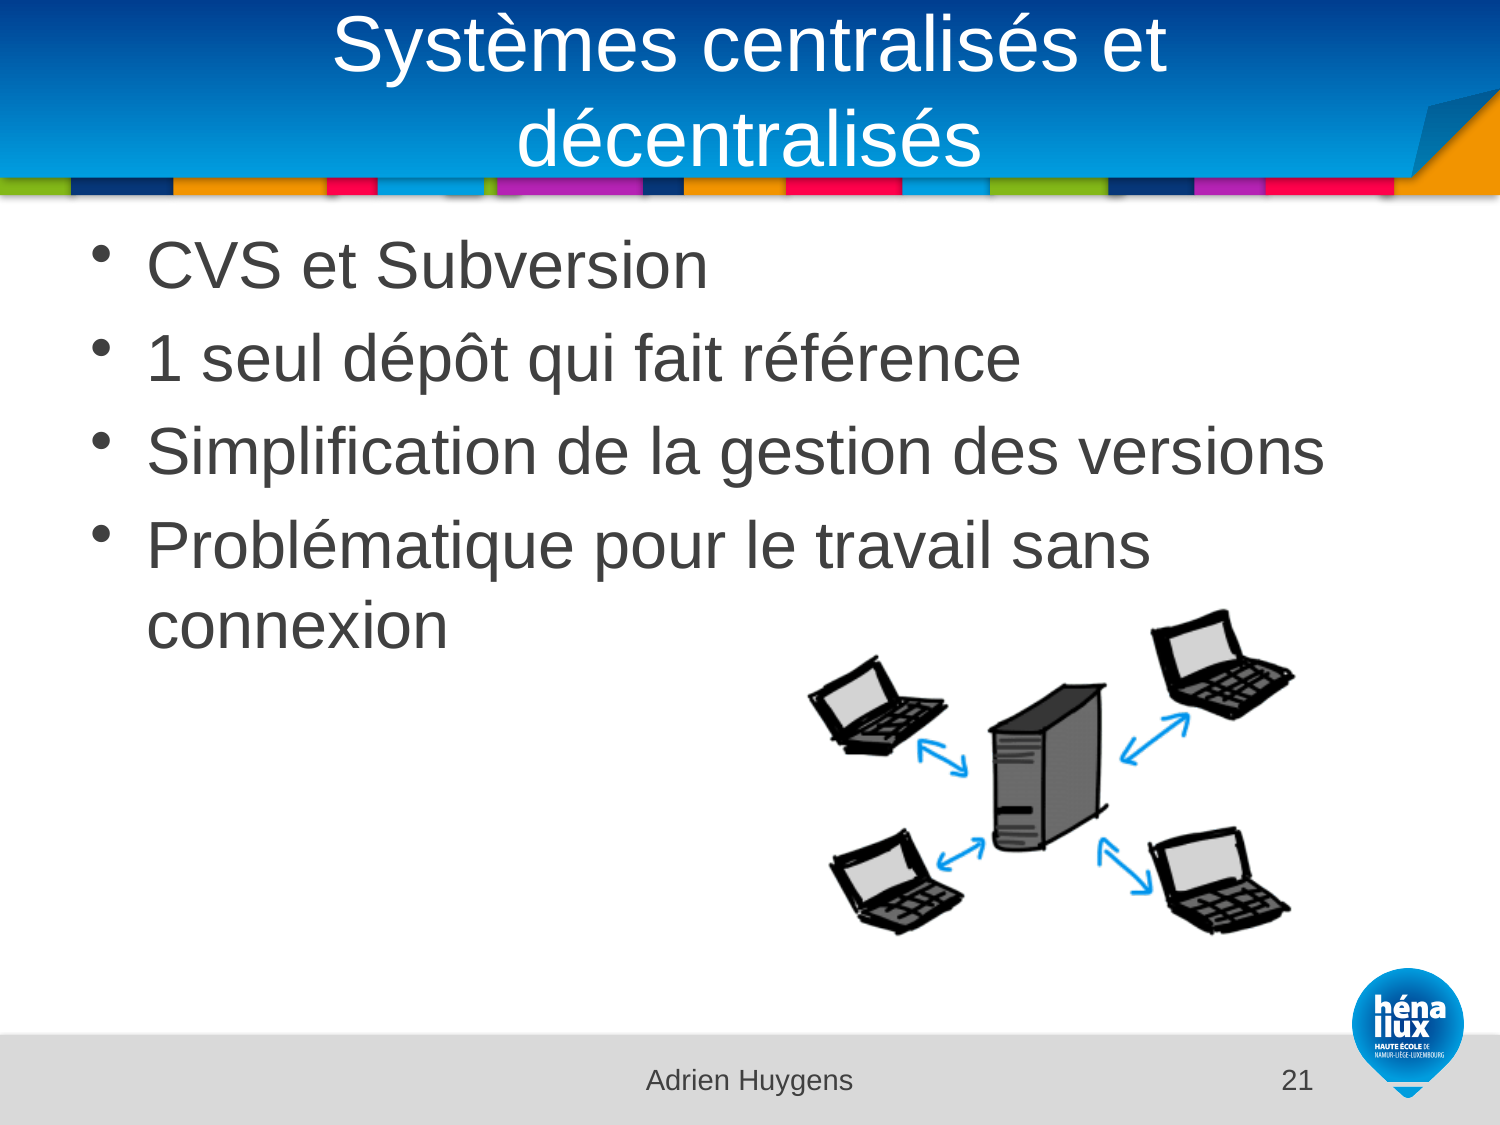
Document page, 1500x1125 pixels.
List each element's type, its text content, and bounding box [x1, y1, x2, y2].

picture [1352, 1036, 1464, 1098]
footer Adrien Huygens [383, 1053, 1117, 1111]
picture [766, 562, 1330, 985]
slide_number 21 [1151, 1053, 1330, 1111]
title Systèmes centralisés et décentralisés [75, 10, 1425, 166]
picture [1365, 985, 1451, 1067]
list CVS et Subversion 1 seul dépôt qui fait référence Simplification de la gestion des versions Problématique pour le travail sans connexion [75, 214, 1425, 1005]
picture [1425, 968, 1464, 1011]
